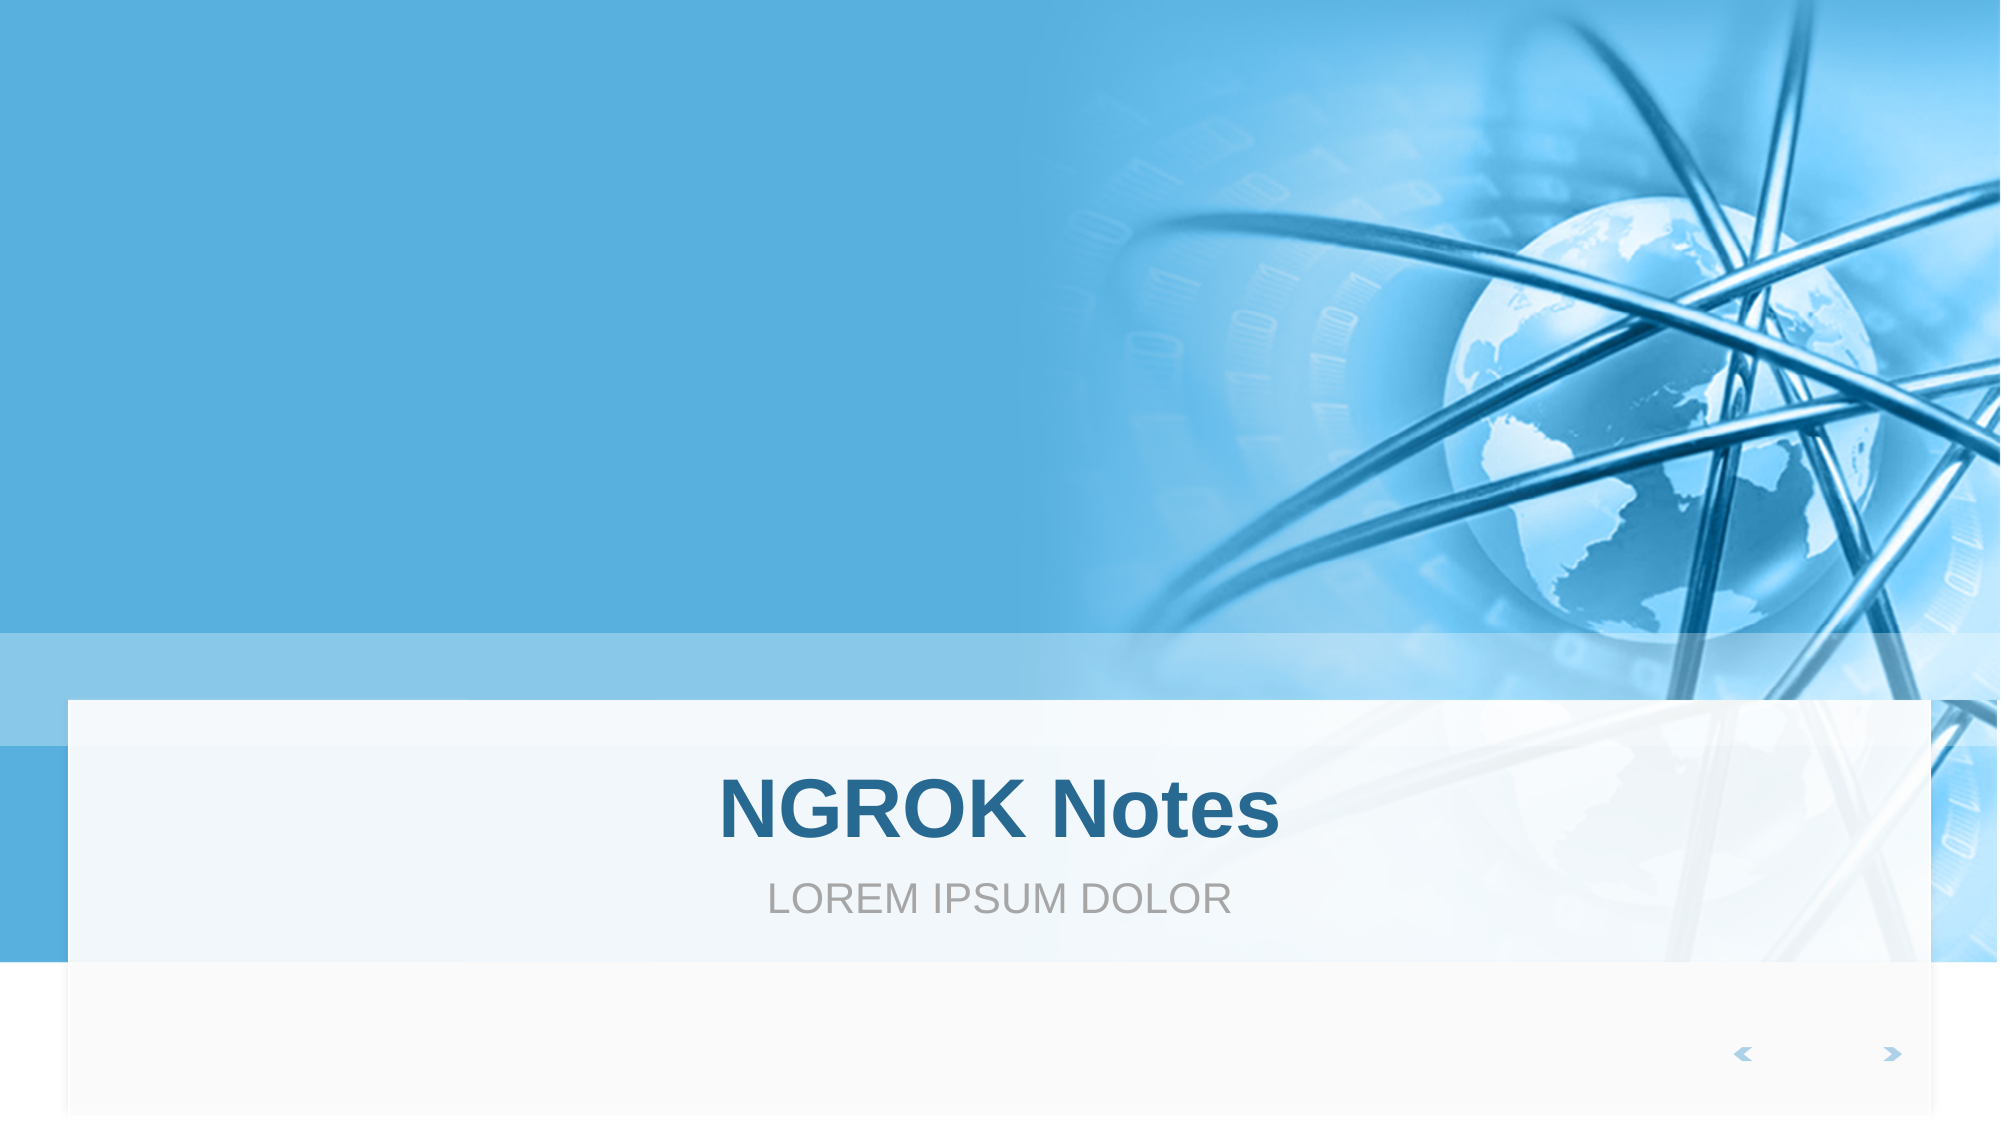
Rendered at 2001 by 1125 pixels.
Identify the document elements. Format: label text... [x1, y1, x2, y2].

picture [0, 0, 2001, 1125]
title NGROK Notes [249, 754, 1750, 867]
subtitle LOREM IPSUM DOLOR [249, 869, 1750, 931]
